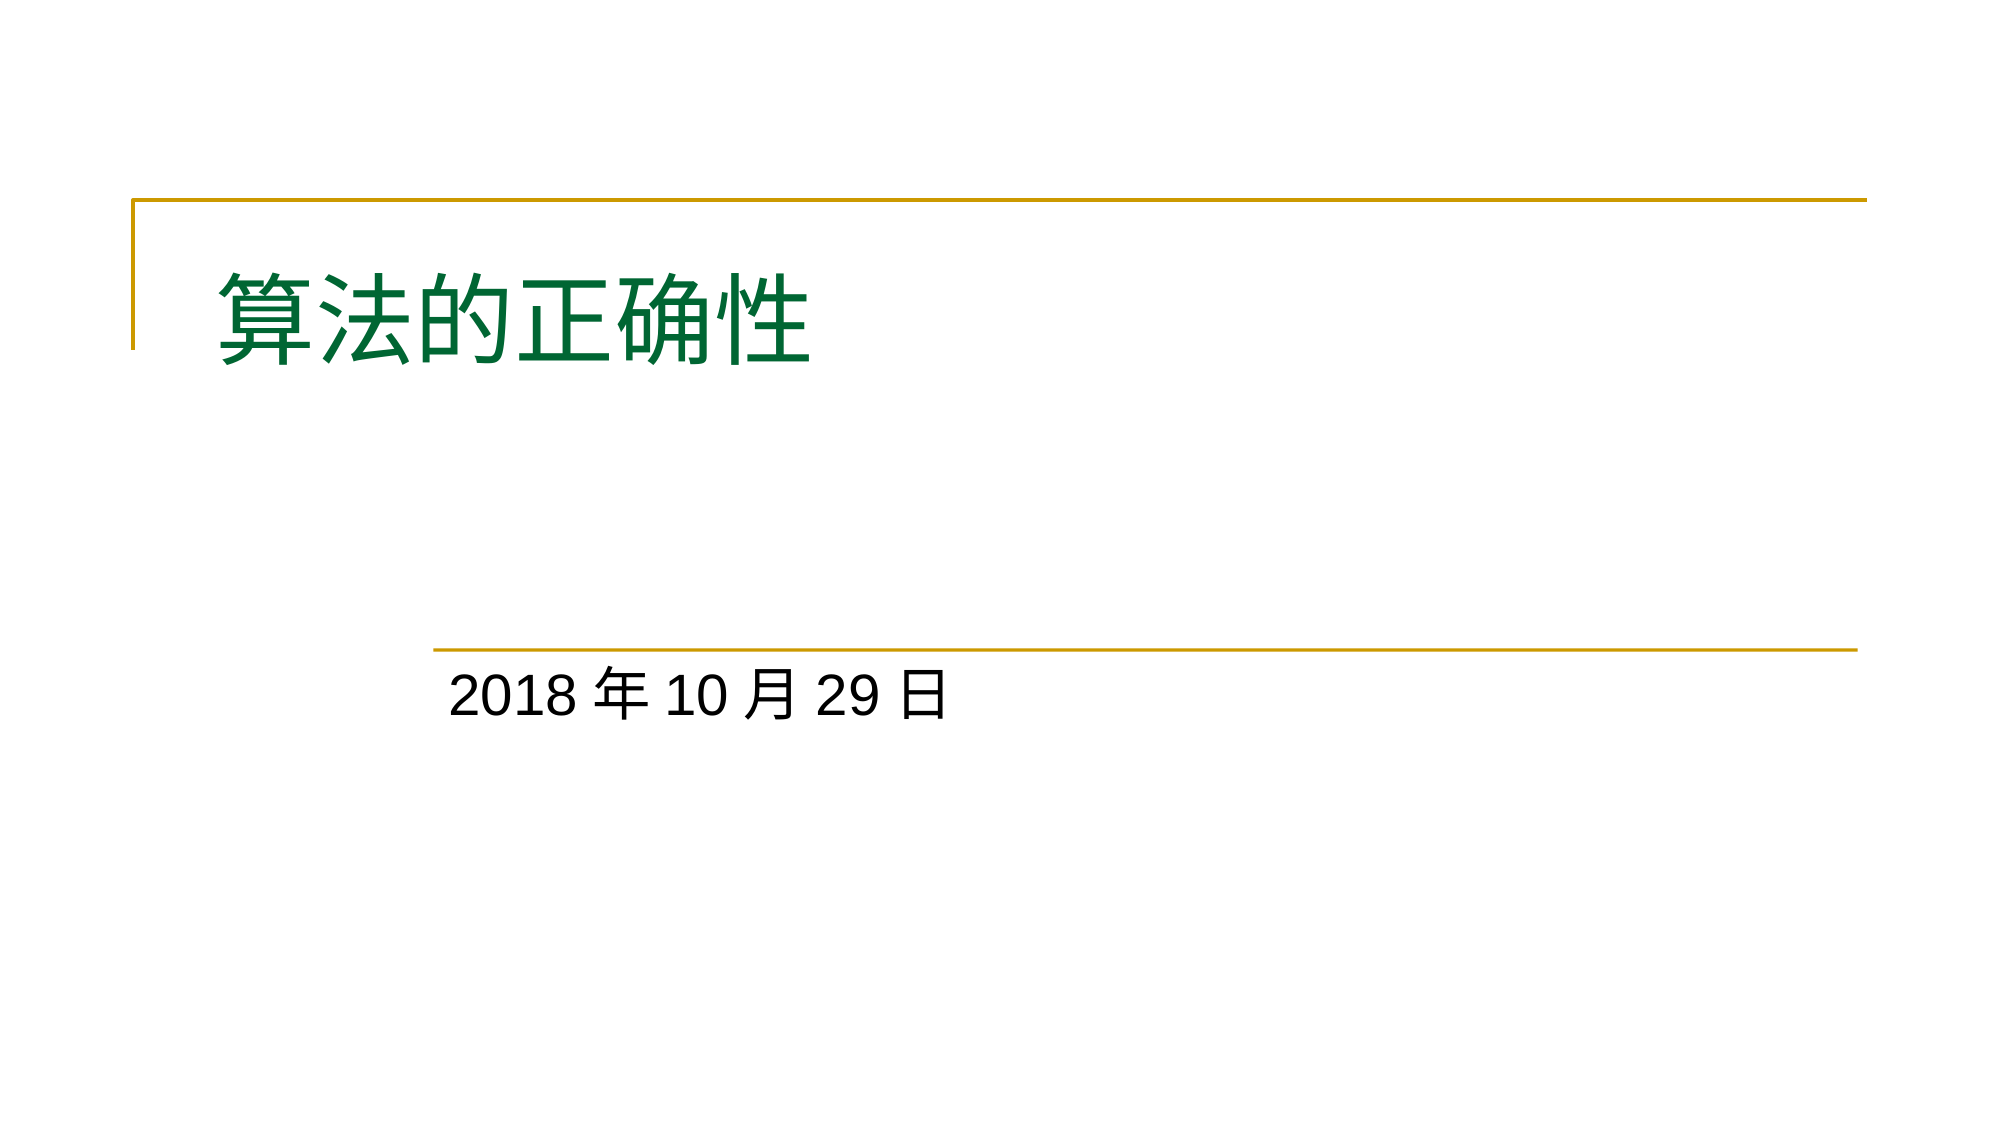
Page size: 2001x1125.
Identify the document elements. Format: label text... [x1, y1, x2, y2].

subtitle 2018年10月29日 [433, 650, 1867, 938]
title 算法的正确性 [200, 249, 1868, 538]
